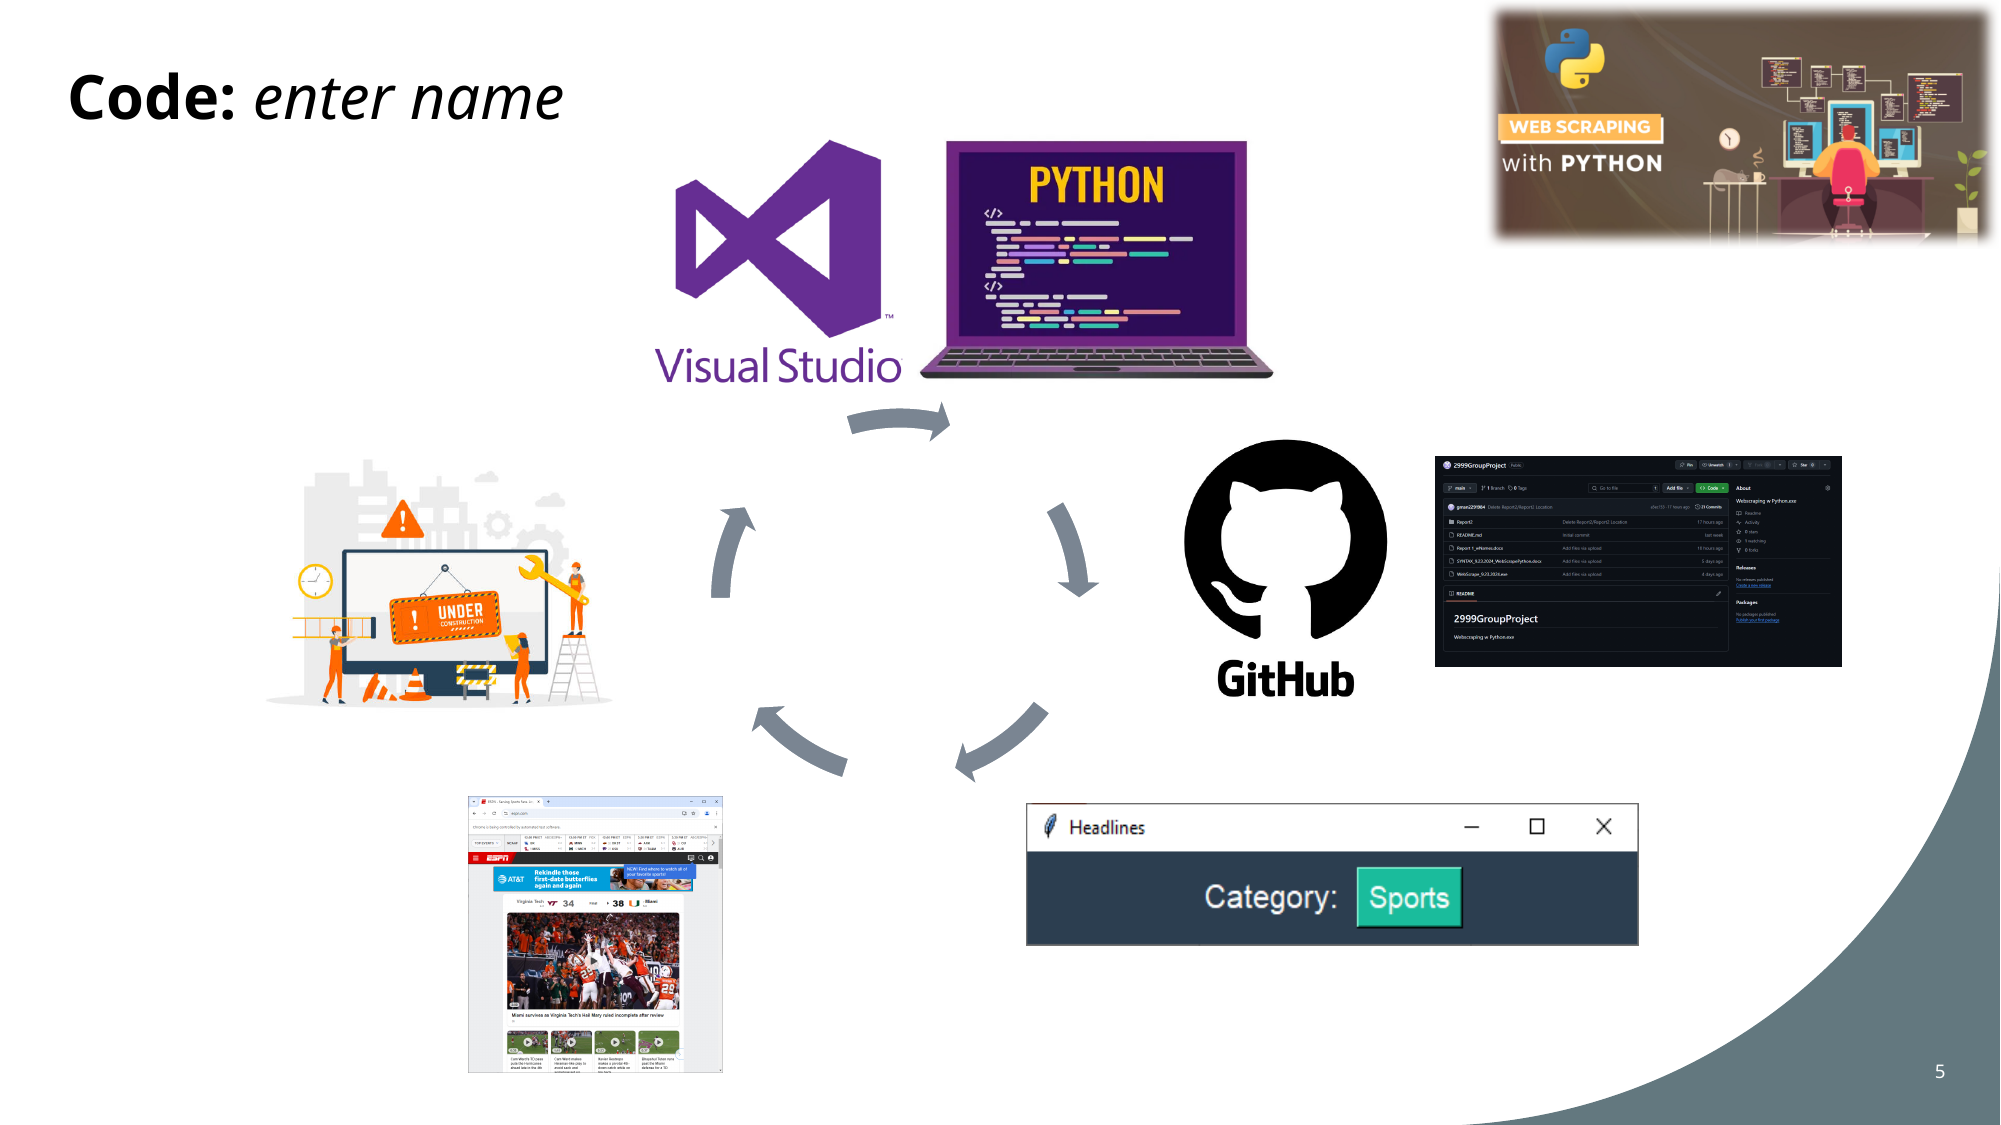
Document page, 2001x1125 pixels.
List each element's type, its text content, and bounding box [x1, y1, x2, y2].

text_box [452, 393, 1347, 834]
title Code: enter name [52, 43, 885, 140]
picture [1026, 803, 1639, 946]
picture [1155, 429, 1409, 712]
picture [1484, 0, 2000, 249]
picture [468, 796, 723, 1073]
slide_number 5 [1893, 1042, 1961, 1103]
picture [261, 456, 618, 714]
picture [1435, 456, 1842, 667]
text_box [635, 134, 1282, 387]
